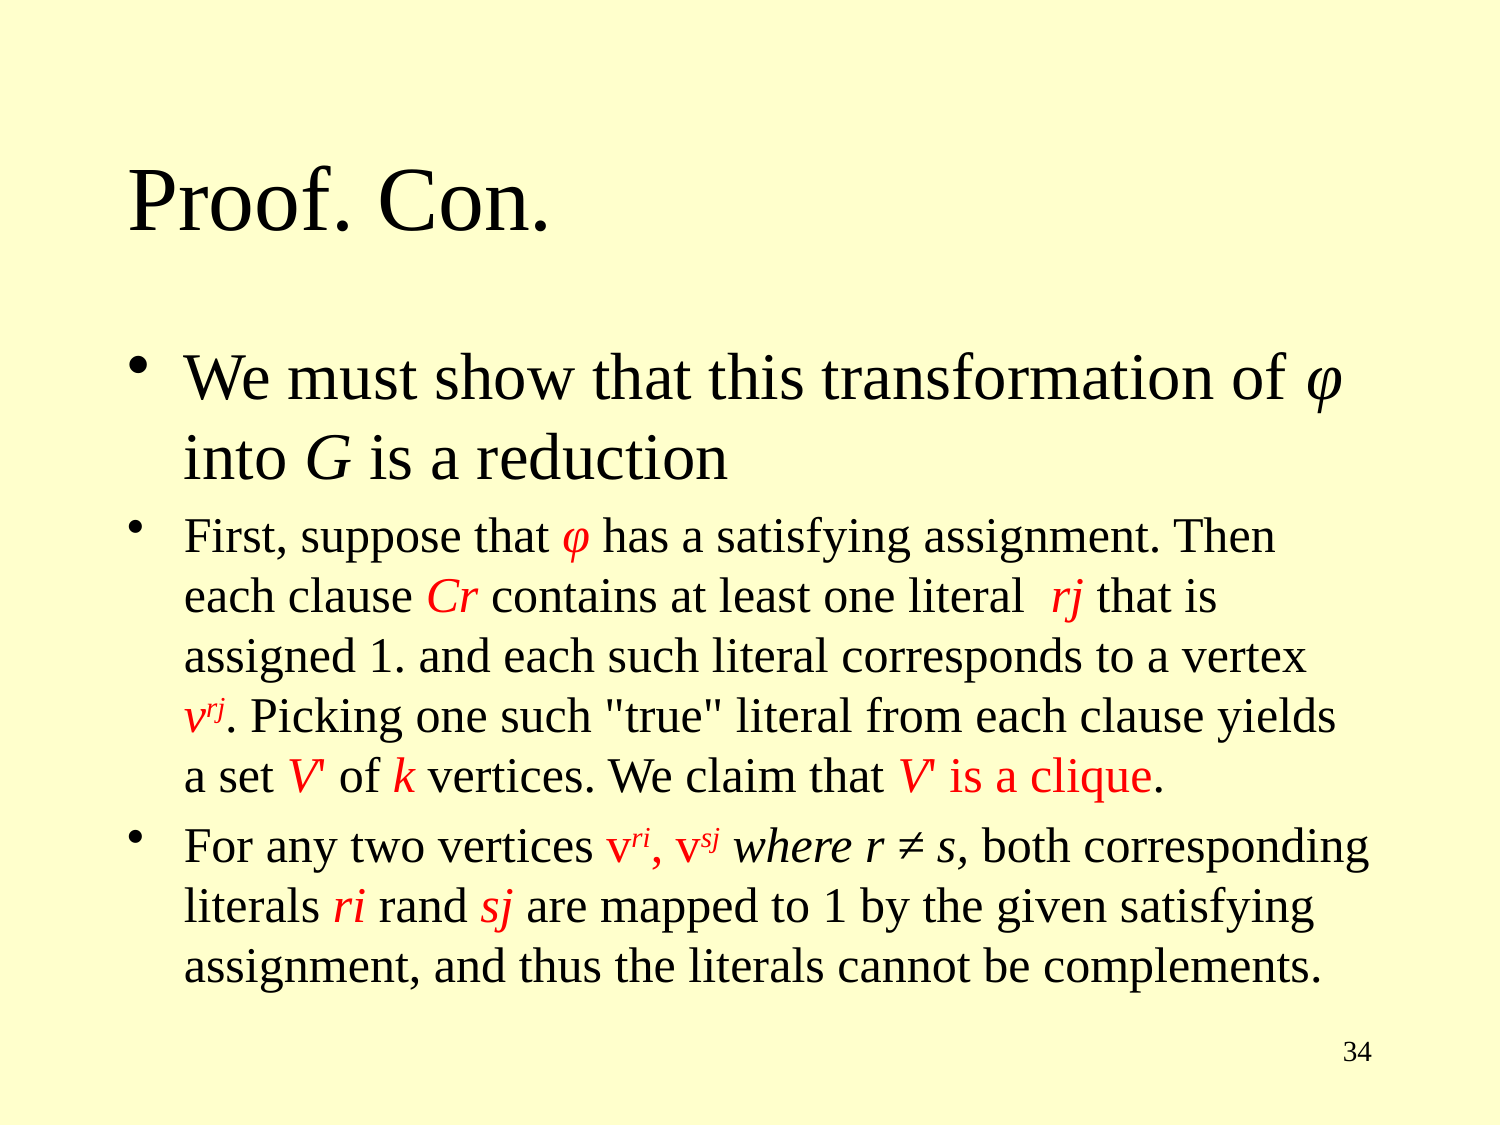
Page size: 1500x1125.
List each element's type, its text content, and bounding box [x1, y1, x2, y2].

title Proof. Con. [112, 99, 1388, 288]
slide_number 34 [1074, 1024, 1388, 1101]
list We must show that this transformation of φ into G is a reduction First, suppose that φ has a satisfying assignment. Then each clause Cr contains at least one literal rj that is assigned 1. and each such literal corresponds to a vertex vrj. Picking one such "true" literal from each clause yields a set V' of k vertices. We claim that V' is a clique. For any two vertices vri, vsj where r ≠ s, both corresponding literals ri rand sj are mapped to 1 by the given satisfying assignment, and thus the literals cannot be complements. [112, 324, 1388, 1000]
